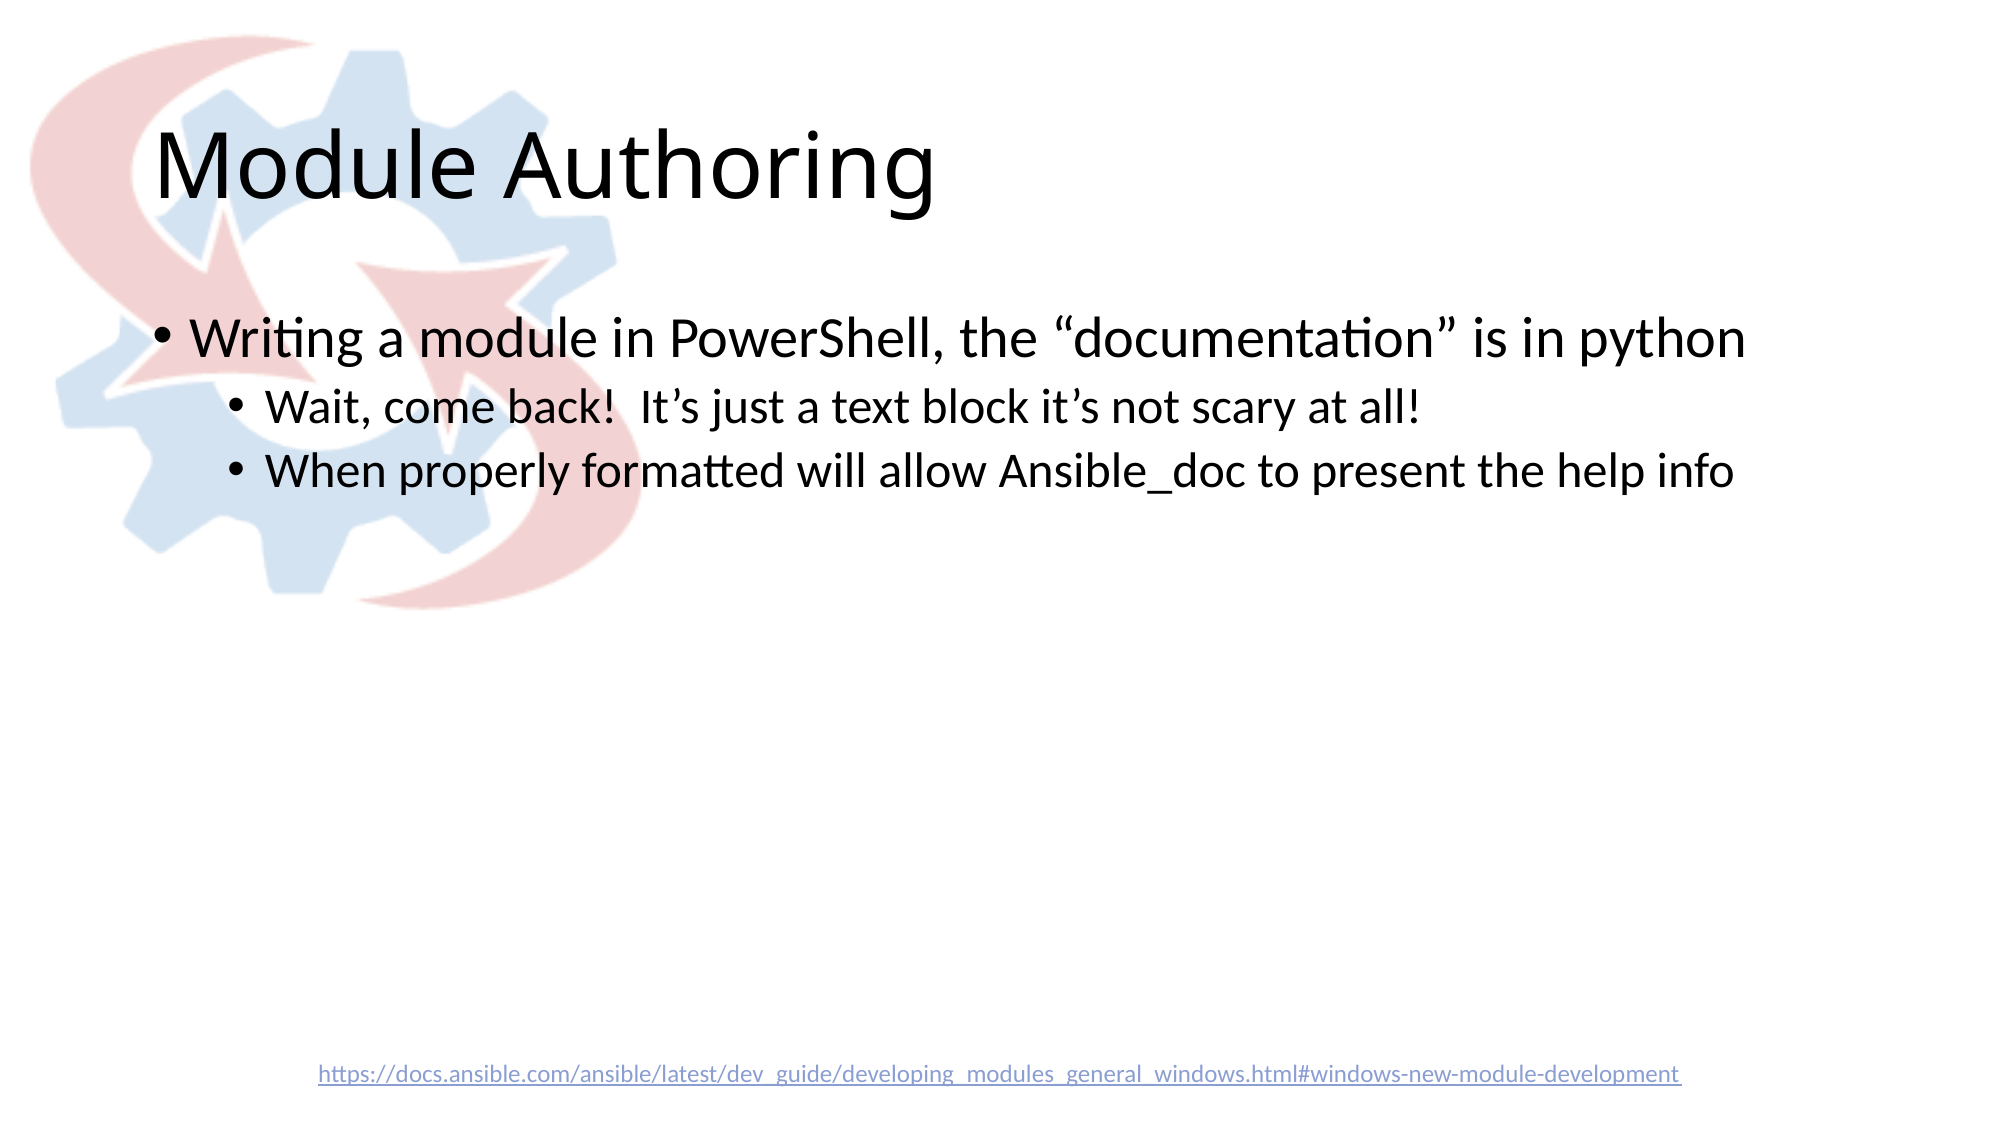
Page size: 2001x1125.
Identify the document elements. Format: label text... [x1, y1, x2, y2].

title Module Authoring [137, 59, 1863, 278]
footer https://docs.ansible.com/ansible/latest/dev_guide/developing_modules_general_windows.html#windows-new-module-development [137, 1042, 1863, 1103]
list Writing a module in PowerShell, the “documentation” is in python Wait, come back! It’s just a text block it’s not scary at all! When properly formatted will allow Ansible_doc to present the help info [137, 299, 1863, 1014]
